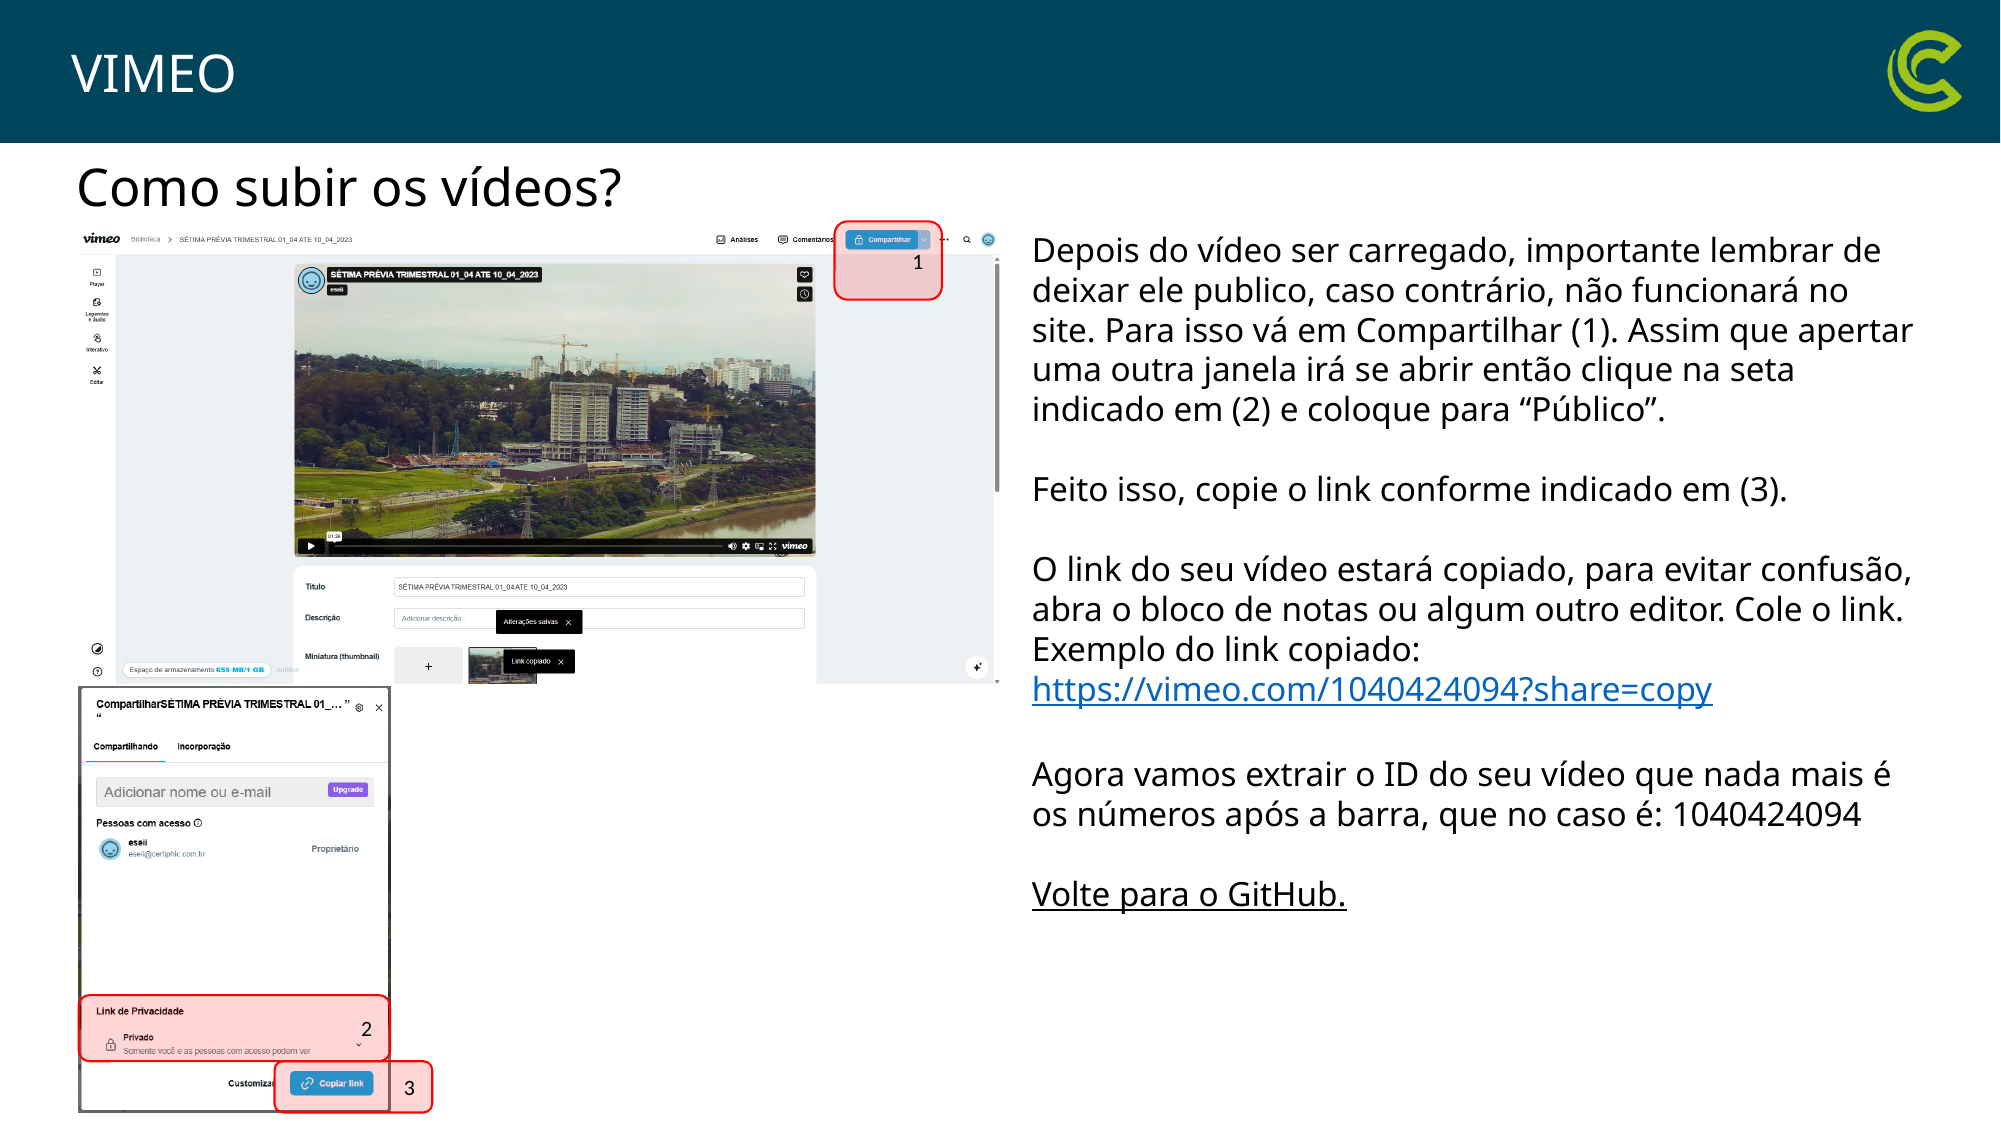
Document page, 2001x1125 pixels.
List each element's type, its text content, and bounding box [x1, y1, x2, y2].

picture [78, 225, 1000, 684]
picture [1888, 31, 1961, 111]
text_box 3 [280, 1060, 434, 1114]
text_box Como subir os vídeos? [61, 146, 1462, 225]
text_box Depois do vídeo ser carregado, importante lembrar de deixar ele publico, caso contrário, não funcionará no site. Para isso vá em Compartilhar (1). Assim que apertar uma outra janela irá se abrir então clique na seta indicado em (2) e coloque para “Público”. Feito isso, copie o link conforme indicado em (3). O link do seu vídeo estará copiado, para evitar confusão, abra o bloco de notas ou algum outro editor. Cole o link. Exemplo do link copiado: https://vimeo.com/1040424094?share=copy Agora vamos extrair o ID do seu vídeo que nada mais é os números após a barra, que no caso é: 1040424094 Volte para o GitHub. [1016, 221, 1939, 961]
text_box 1 [837, 220, 940, 225]
picture [78, 686, 391, 1113]
text_box VIMEO [56, 33, 1457, 111]
